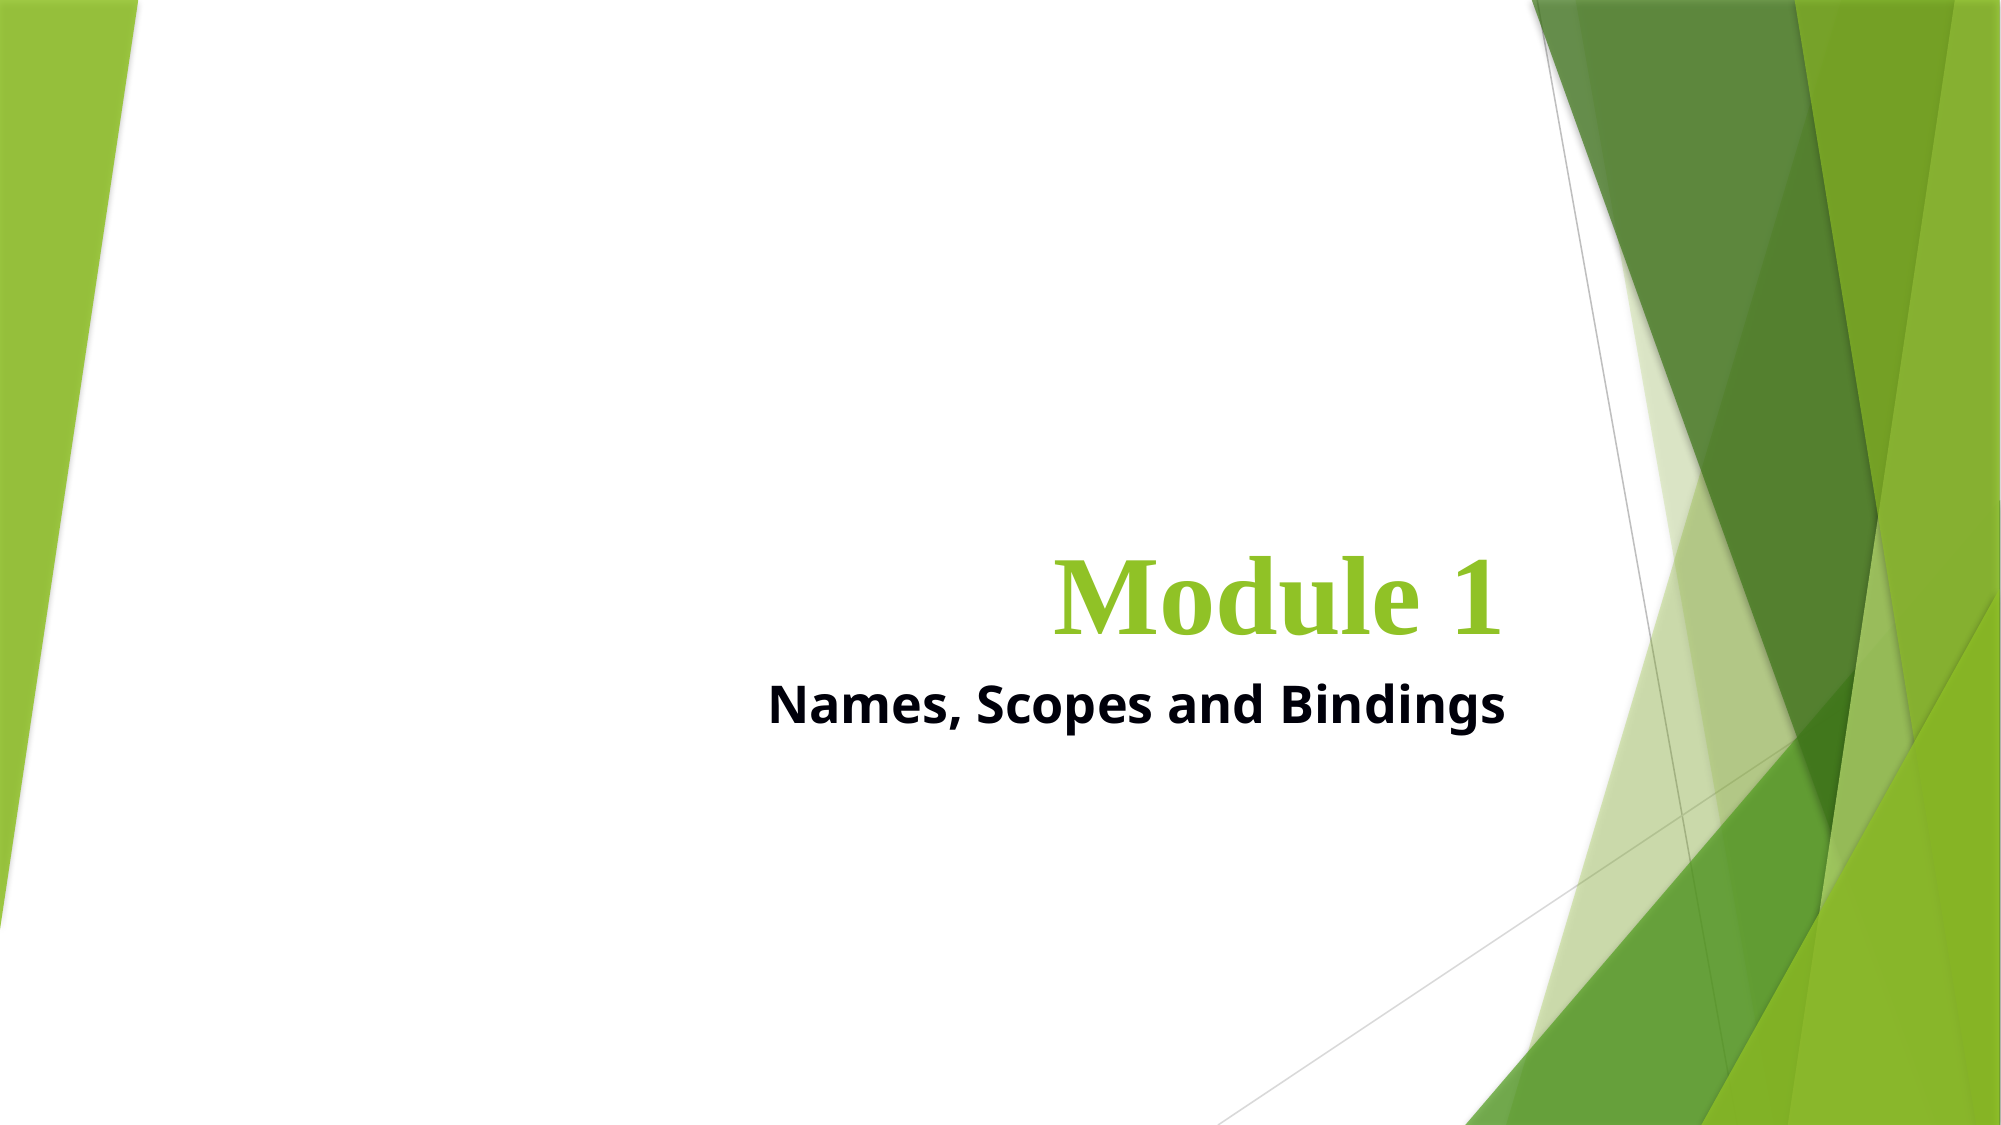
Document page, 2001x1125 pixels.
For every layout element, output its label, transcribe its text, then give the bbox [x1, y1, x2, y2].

subtitle Names, Scopes and Bindings [247, 664, 1522, 845]
title Module 1 [247, 394, 1522, 664]
